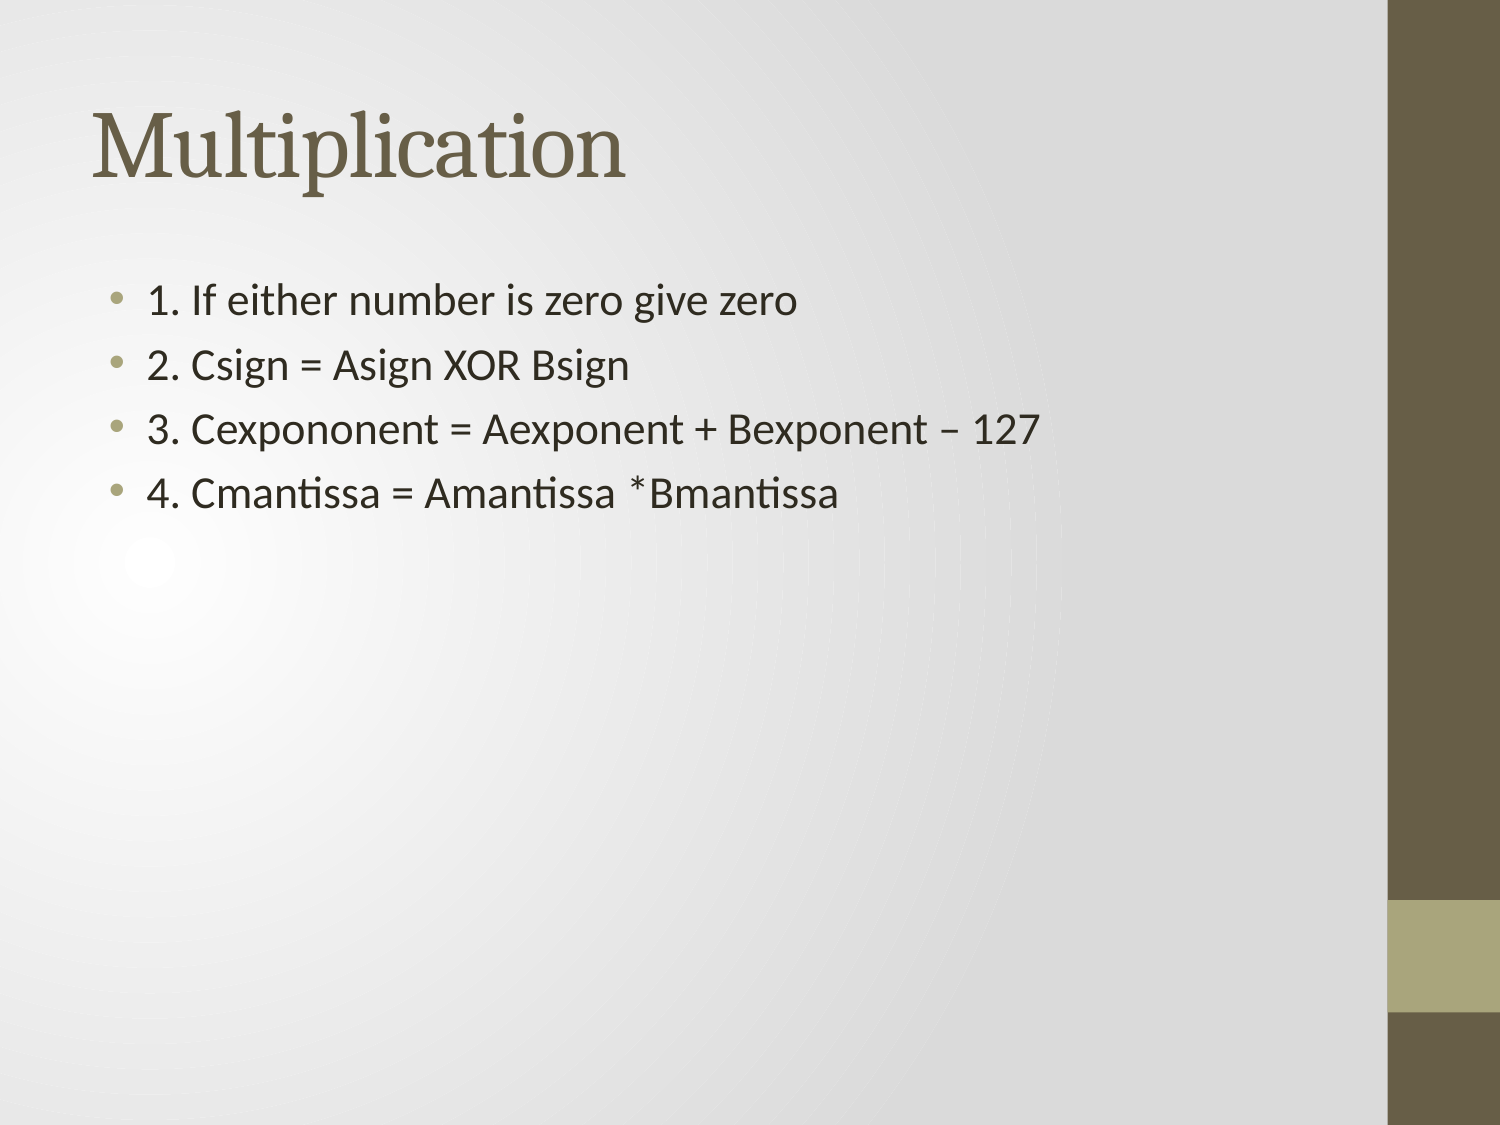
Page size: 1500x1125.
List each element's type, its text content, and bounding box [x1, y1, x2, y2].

title Multiplication [75, 45, 1325, 233]
list 1. If either number is zero give zero 2. Csign = Asign XOR Bsign 3. Cexpononent = Aexponent + Bexponent – 127 4. Cmantissa = Amantissa *Bmantissa [75, 262, 1325, 1050]
